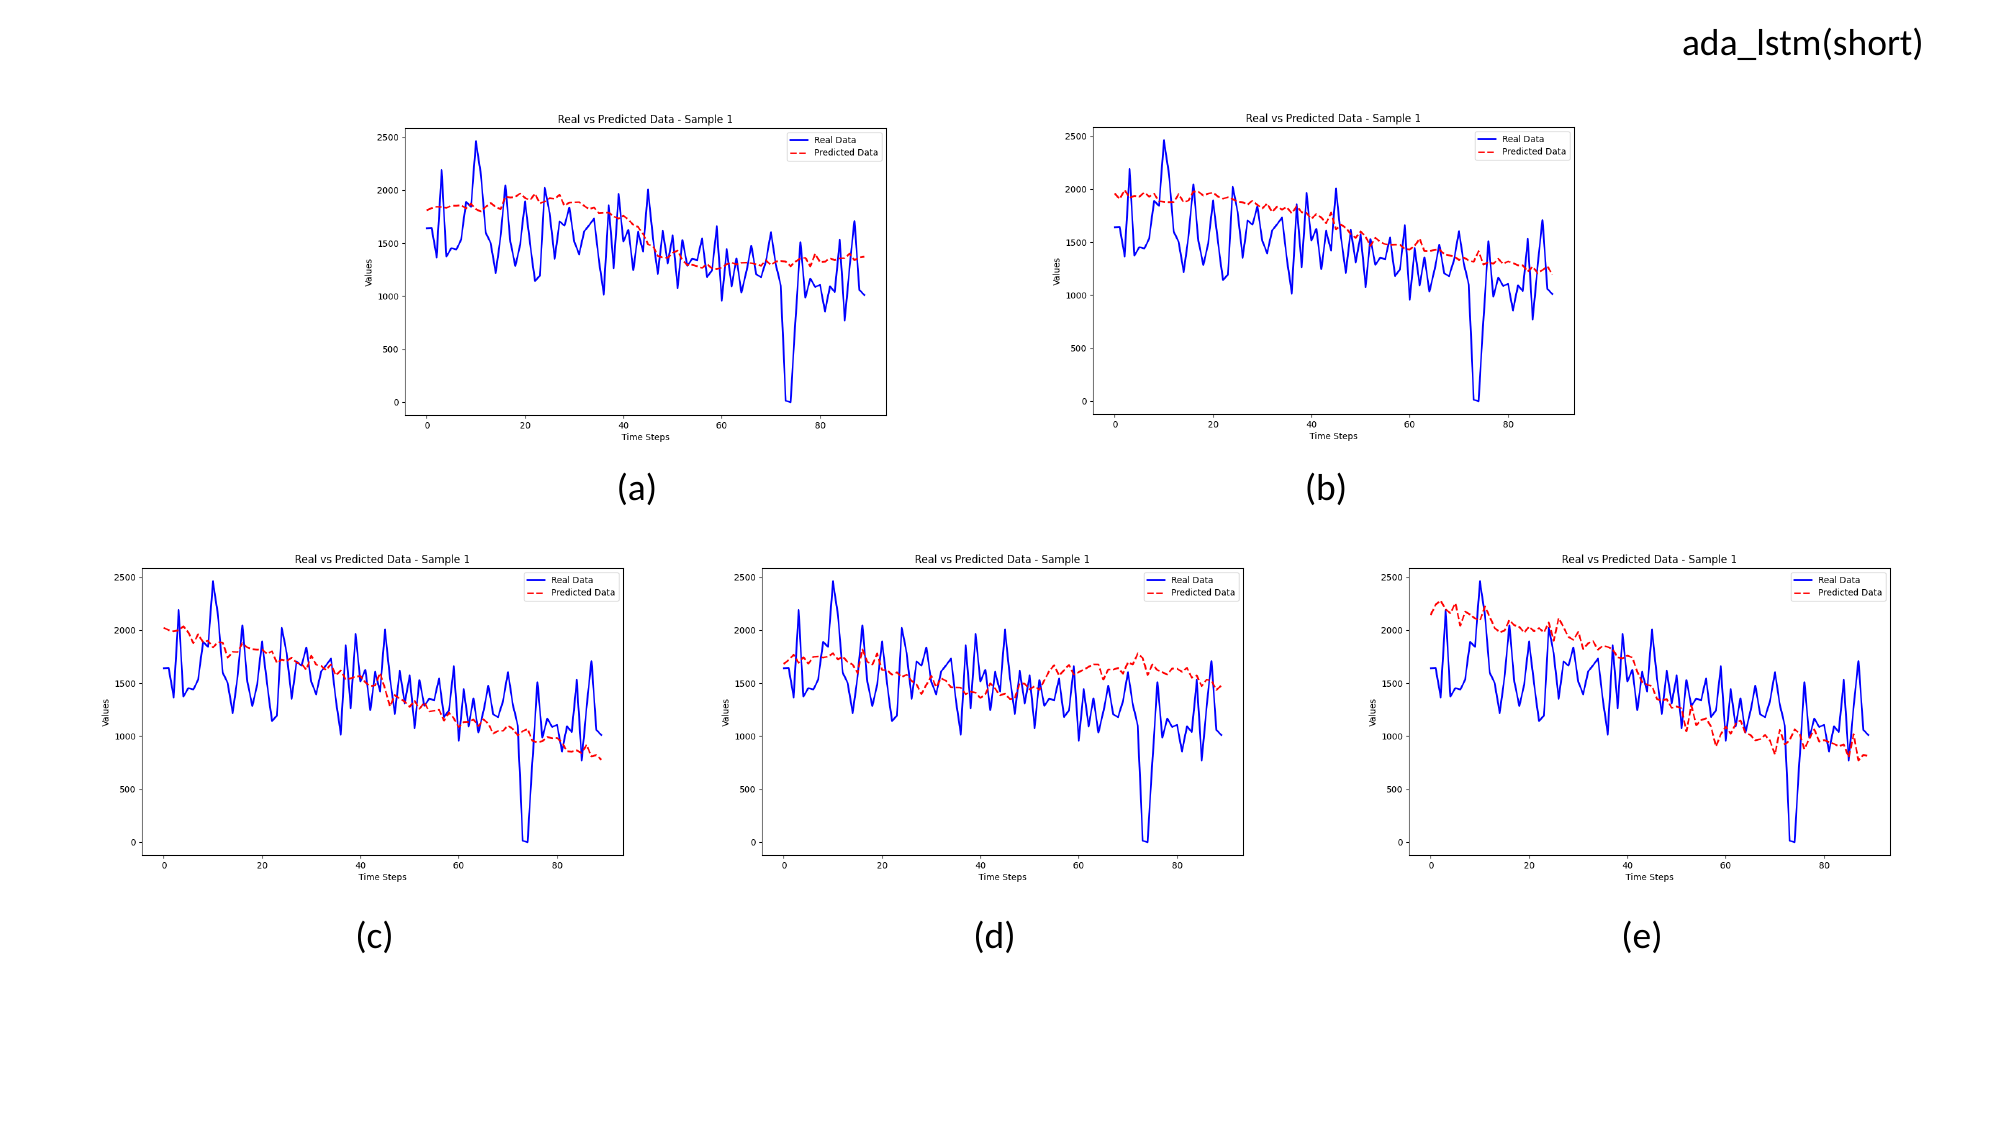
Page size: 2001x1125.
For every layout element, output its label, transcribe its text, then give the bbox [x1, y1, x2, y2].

text_box (e) [1332, 903, 1952, 963]
picture [1331, 523, 1953, 897]
picture [326, 83, 948, 457]
text_box (a) [326, 457, 947, 516]
text_box (d) [684, 903, 1305, 963]
picture [1015, 81, 1637, 455]
text_box ada_lstm(short) [1667, 10, 2000, 71]
text_box (b) [1015, 455, 1636, 516]
picture [64, 523, 1306, 897]
text_box (c) [64, 903, 684, 963]
